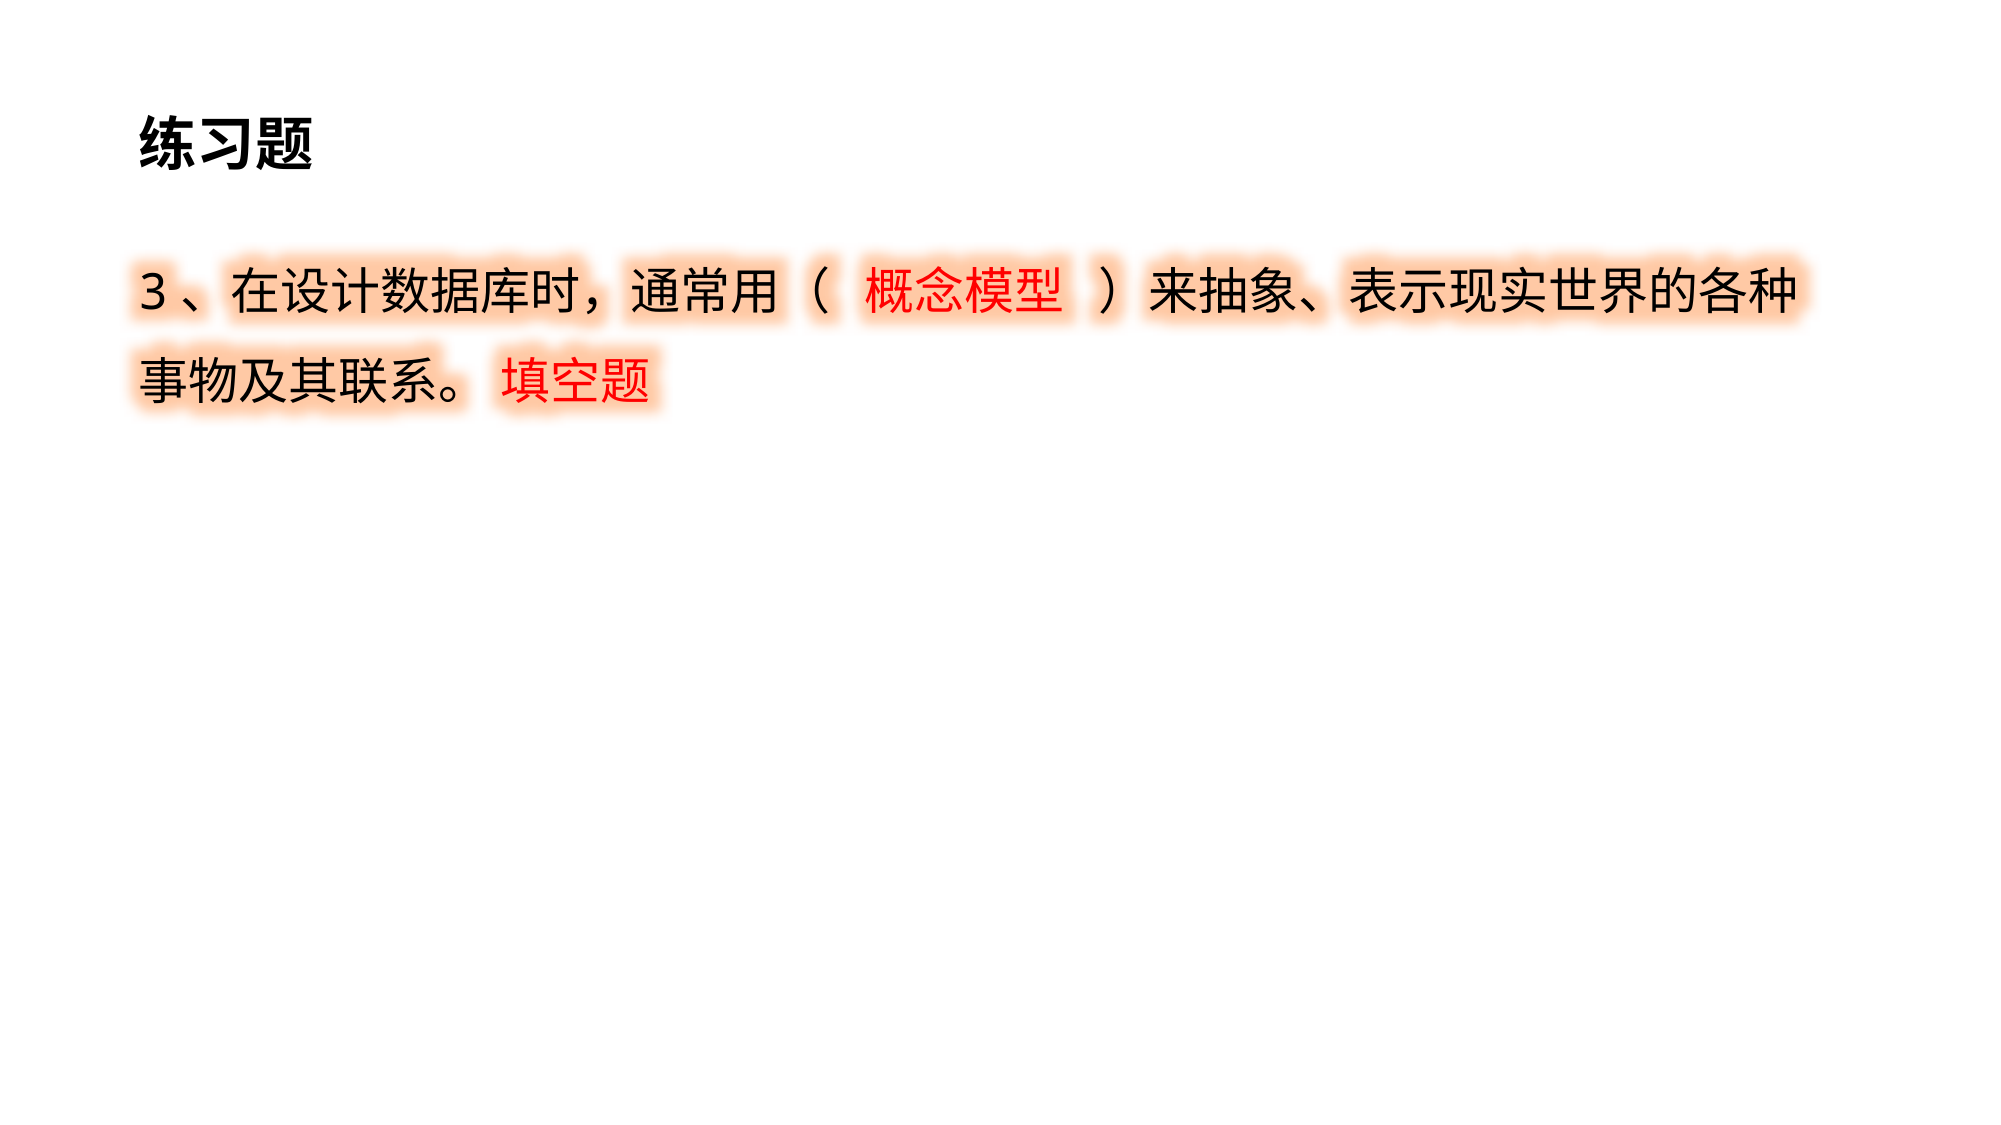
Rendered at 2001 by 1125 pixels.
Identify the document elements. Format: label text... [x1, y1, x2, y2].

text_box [117, 216, 1843, 1051]
text_box 练习题 [120, 97, 1568, 187]
text_box 3、在设计数据库时，通常用（ 概念模型 ）来抽象、表示现实世界的各种事物及其联系。 填空题 [120, 219, 1839, 1047]
text_box 数据库基本概念 [113, 212, 1847, 1055]
